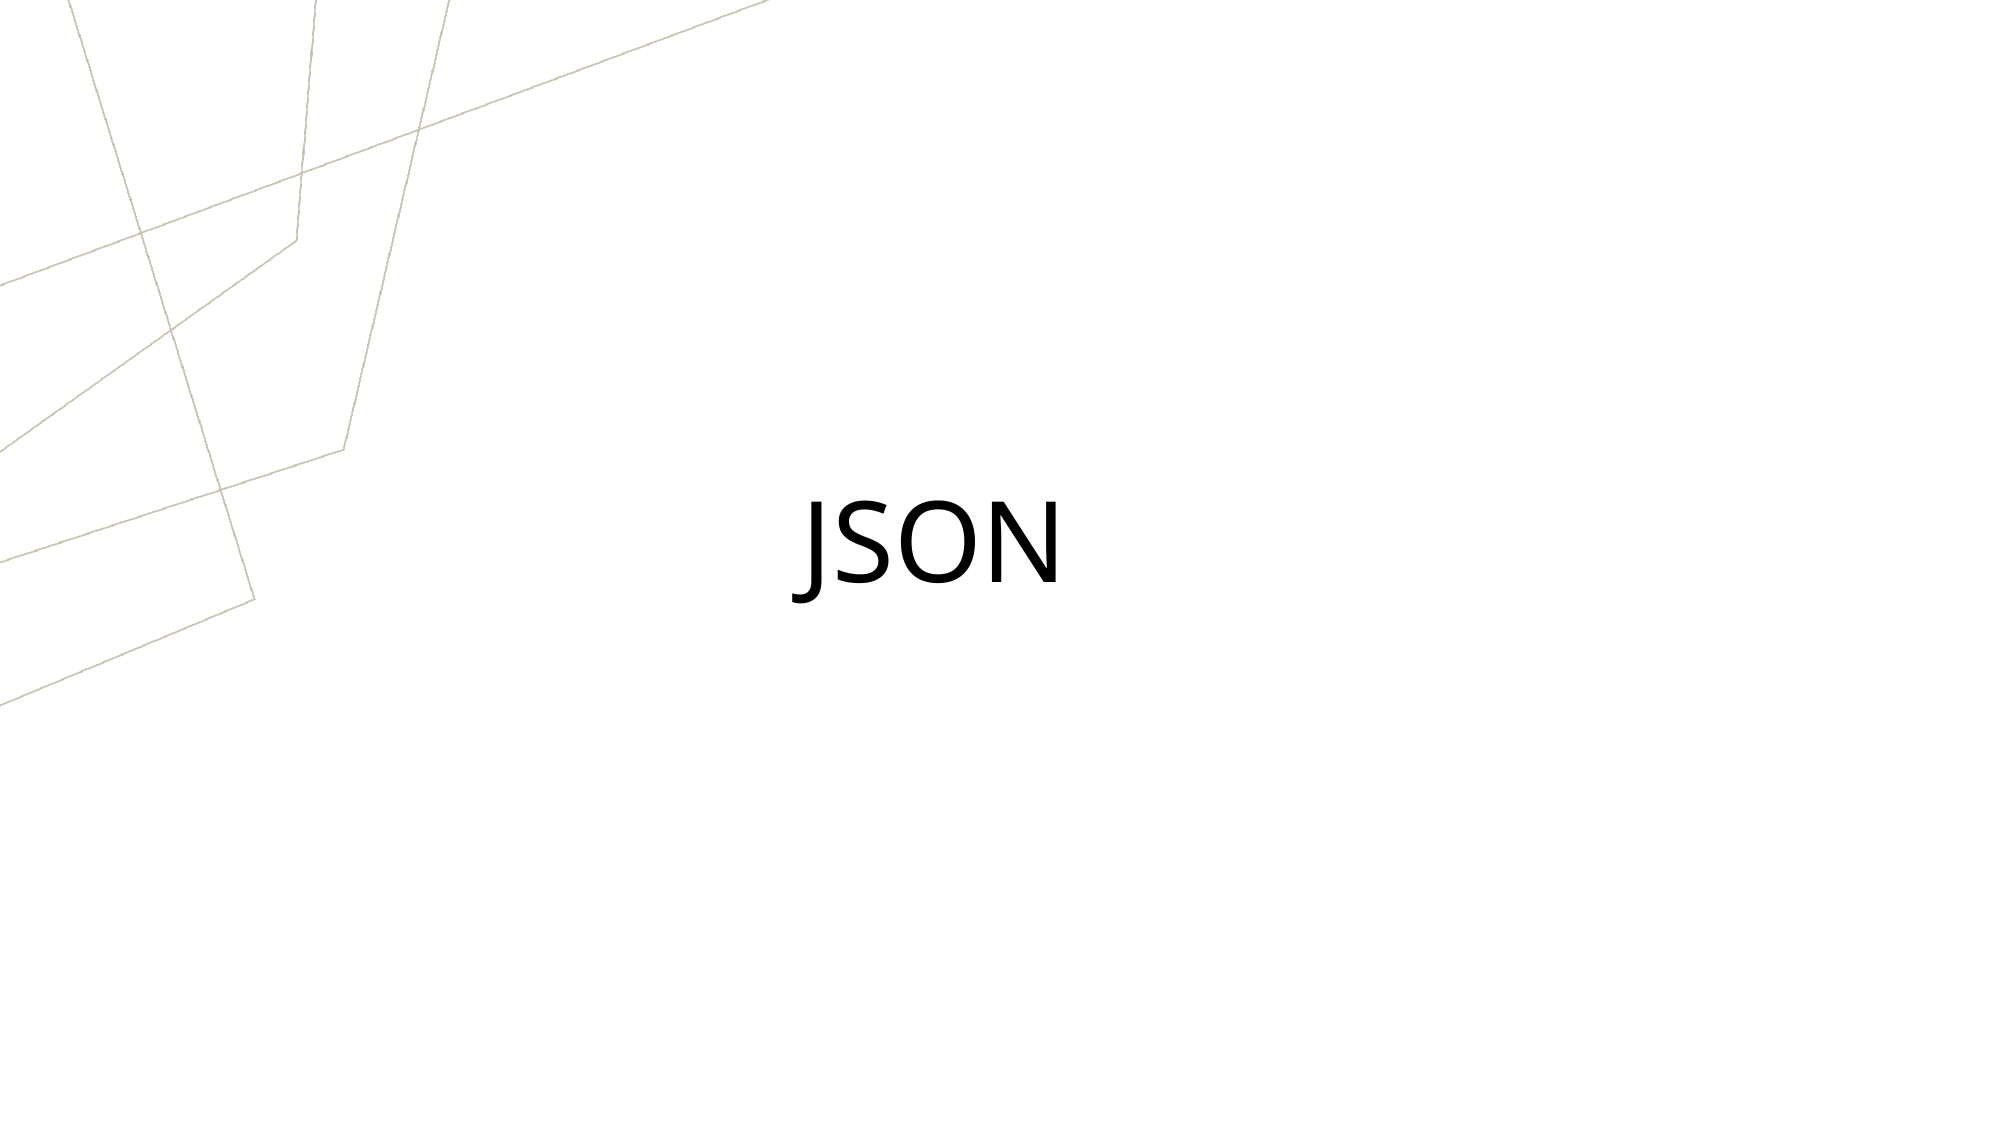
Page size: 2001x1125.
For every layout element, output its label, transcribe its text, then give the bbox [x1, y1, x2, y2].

text_box JSON [371, 462, 1499, 613]
picture [0, 0, 803, 720]
